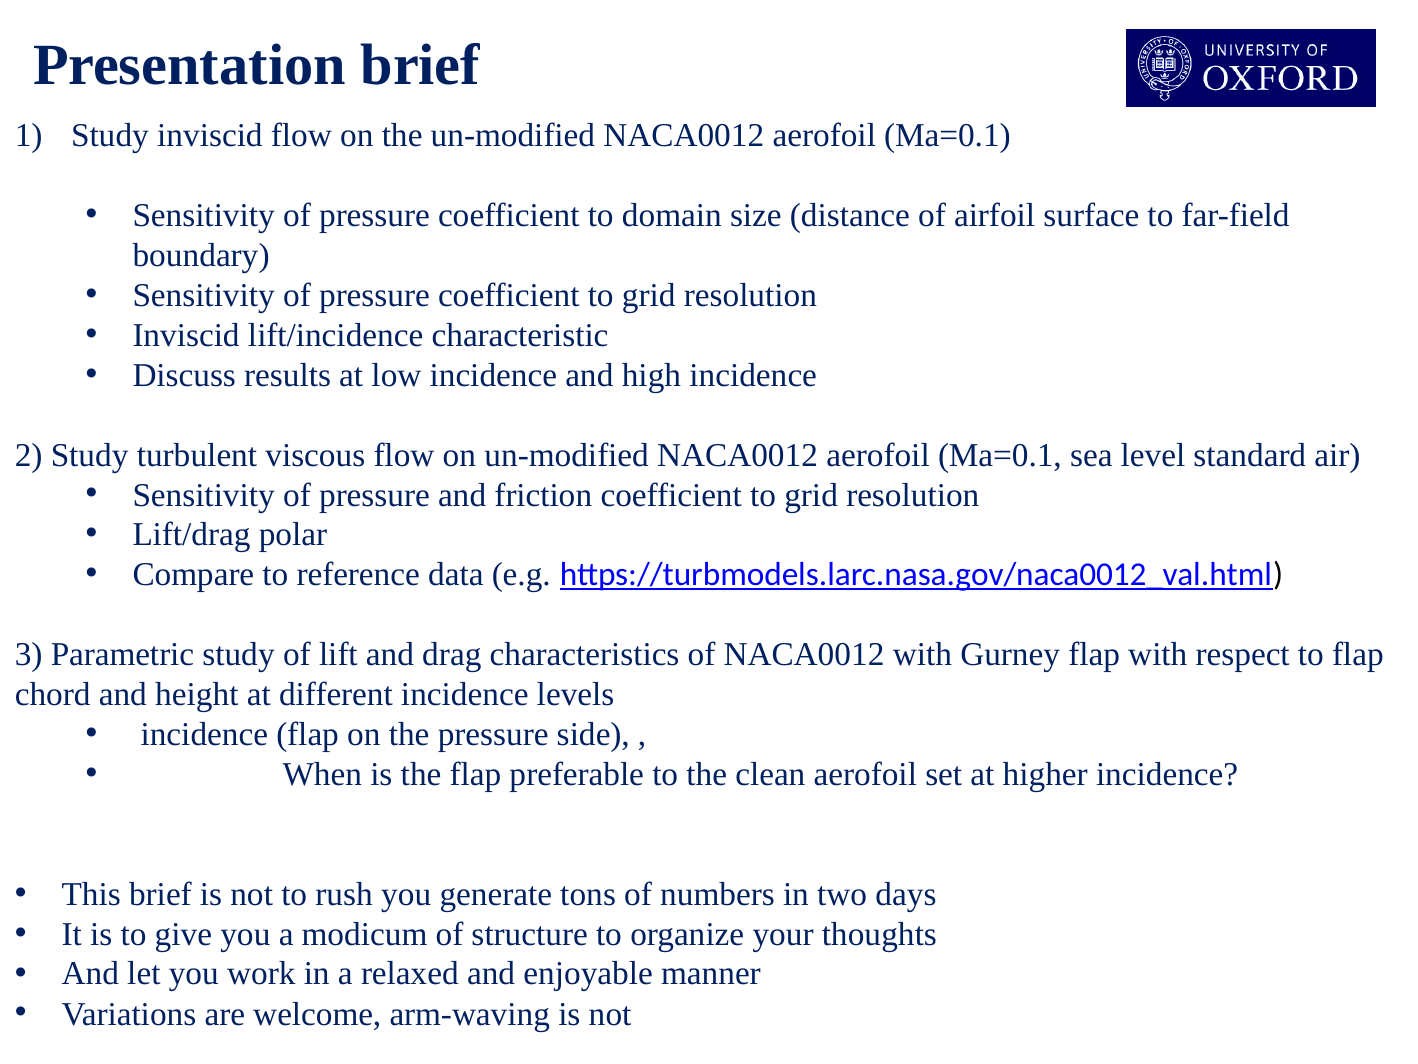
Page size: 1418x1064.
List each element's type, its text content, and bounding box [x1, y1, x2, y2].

picture [1126, 29, 1376, 107]
text_box Presentation brief [18, 19, 1085, 104]
